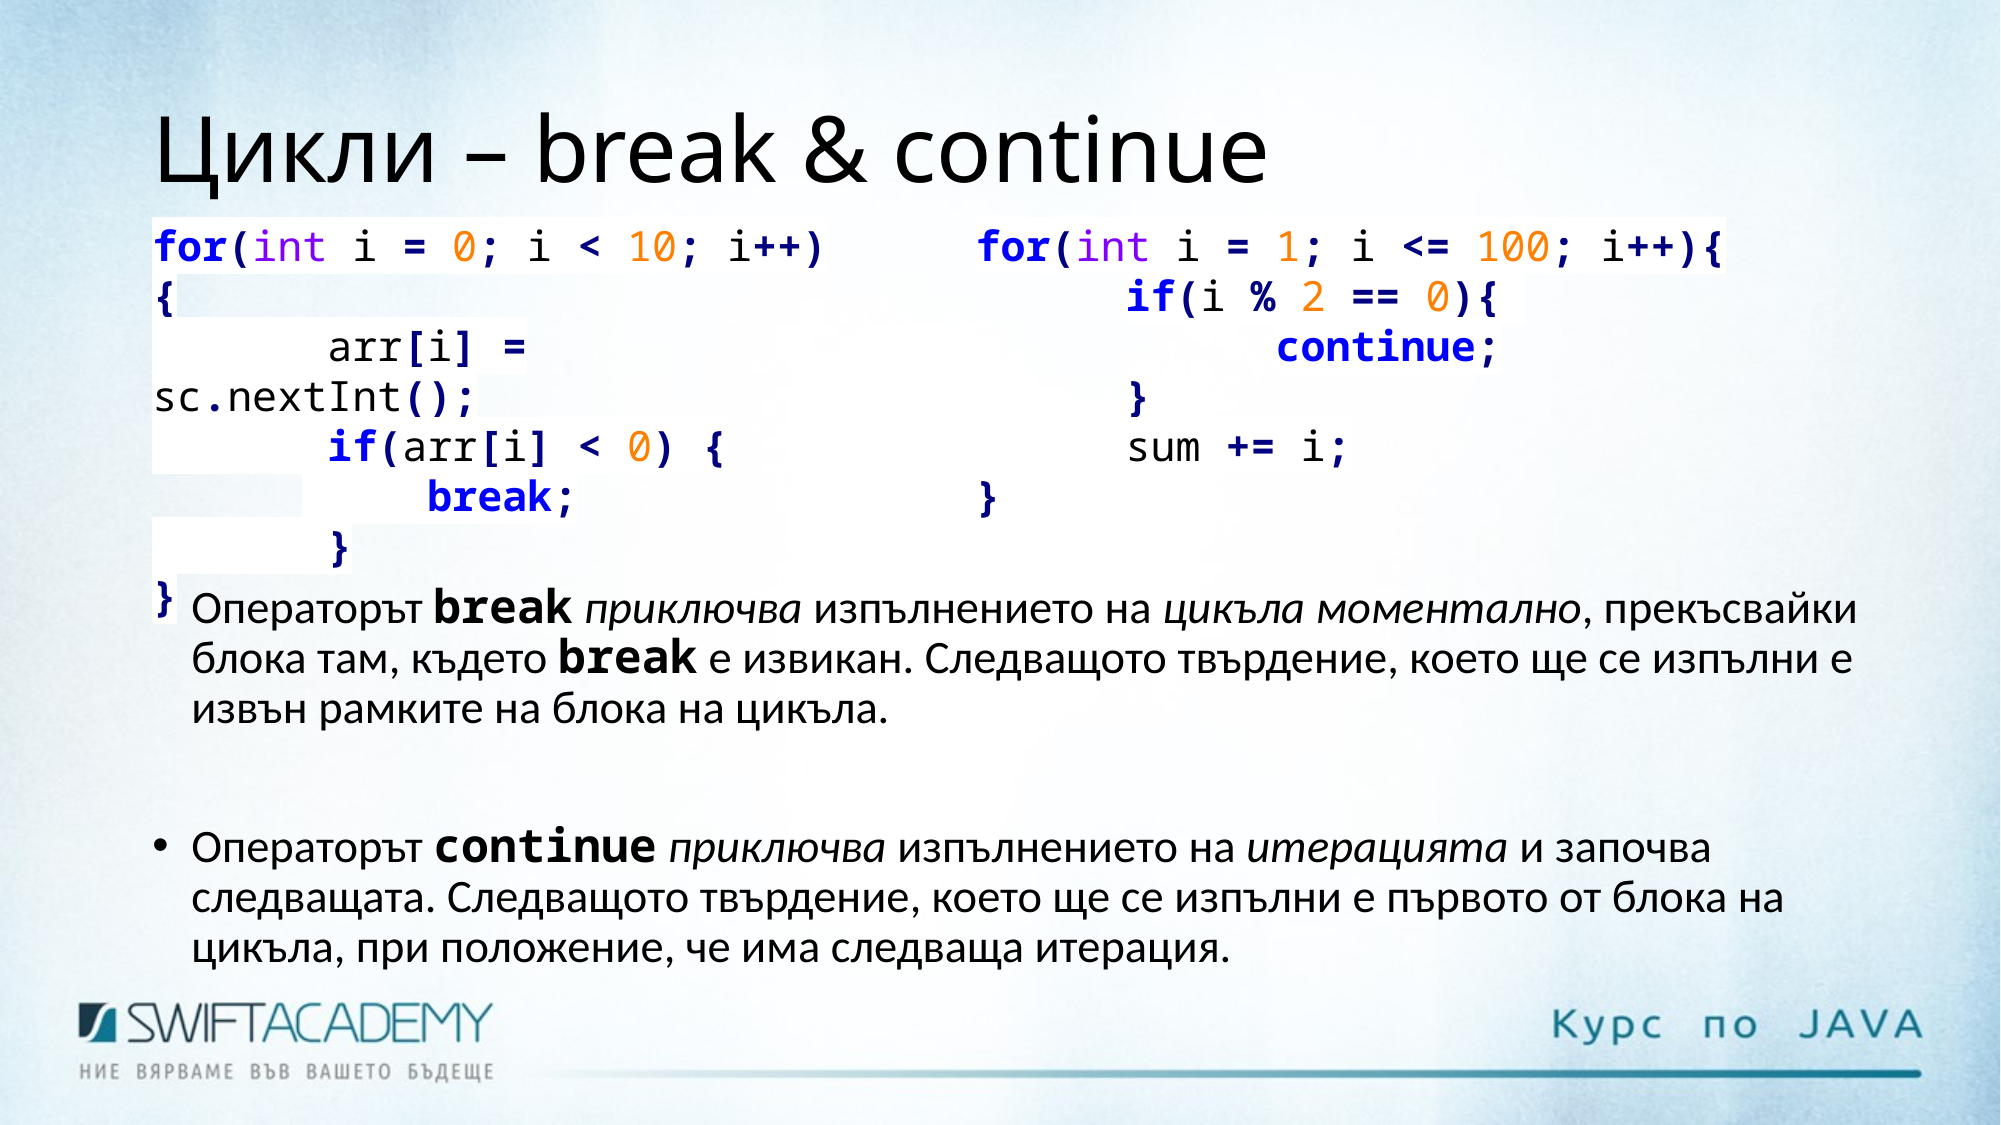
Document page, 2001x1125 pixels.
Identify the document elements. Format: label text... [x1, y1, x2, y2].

picture [0, 0, 2001, 1125]
list Операторът break приключва изпълнението на цикъла моментално, прекъсвайки блока там, където break е извикан. Следващото твърдение, което ще се изпълни е извън рамките на блока на цикъла. Операторът continue приключва изпълнението на итерацията и започва следващата. Следващото твърдение, което ще се изпълни е първото от блока на цикъла, при положение, че има следваща итерация. [137, 575, 1961, 981]
title Цикли – break & continue [137, 44, 1863, 262]
text_box for(int i = 1; i <= 100; i++){ if(i % 2 == 0){ continue; } sum += i; } [960, 212, 1961, 528]
text_box for(int i = 0; i < 10; i++) { arr[i] = sc.nextInt(); if(arr[i] < 0) { break; } } [137, 212, 887, 628]
